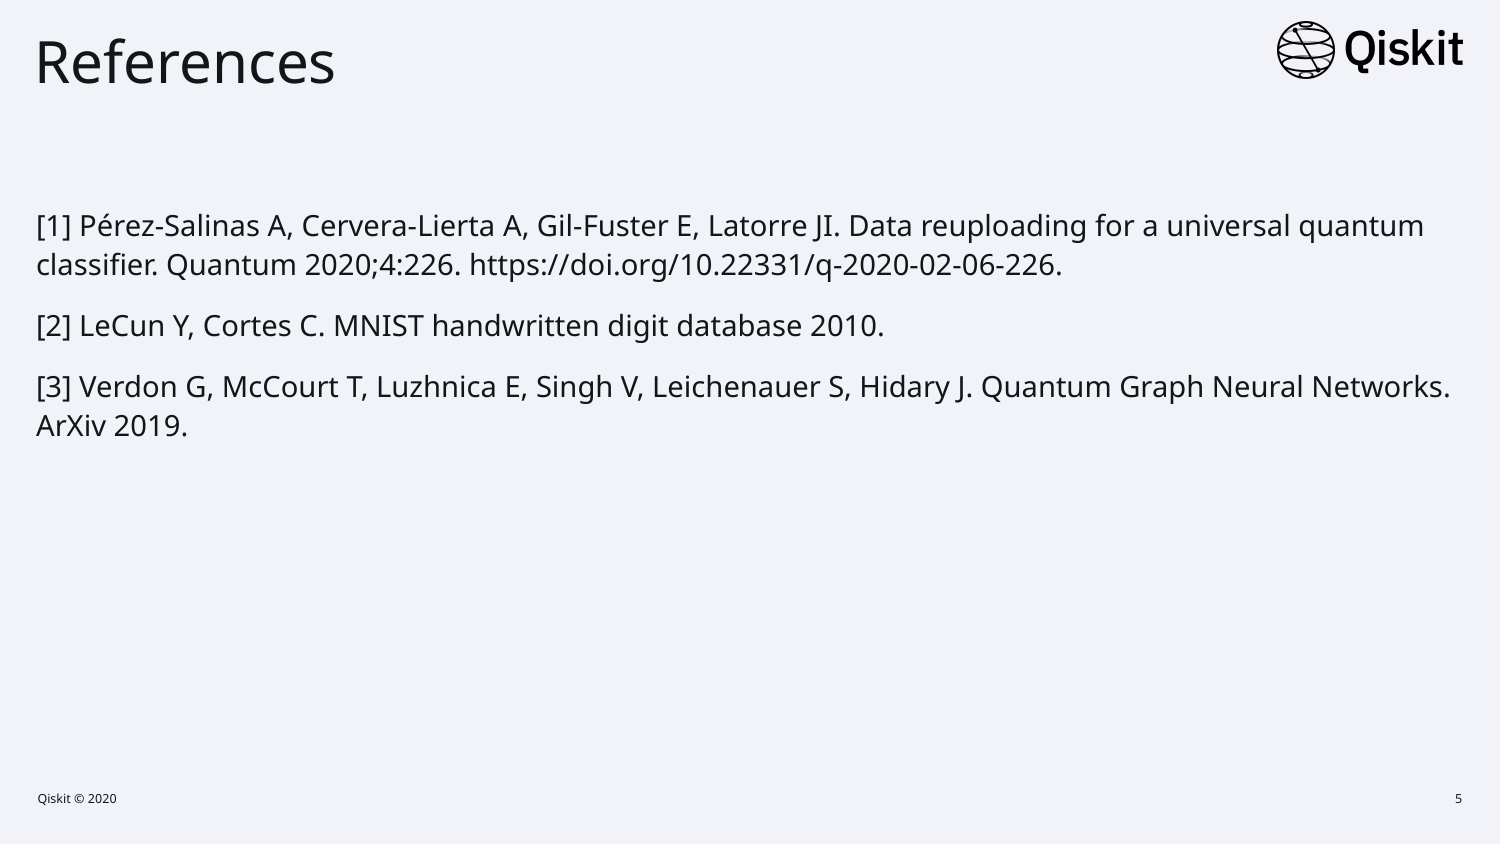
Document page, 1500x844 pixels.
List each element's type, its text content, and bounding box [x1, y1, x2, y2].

title References [34, 33, 1091, 165]
slide_number 5 [1162, 785, 1463, 813]
list [1] Pérez-Salinas A, Cervera-Lierta A, Gil-Fuster E, Latorre JI. Data reuploading for a universal quantum classifier. Quantum 2020;4:226. https://doi.org/10.22331/q-2020-02-06-226. [2] LeCun Y, Cortes C. MNIST handwritten digit database 2010. [3] Verdon G, McCourt T, Luzhnica E, Singh V, Leichenauer S, Hidary J. Quantum Graph Neural Networks. ArXiv 2019. [36, 203, 1464, 738]
footer Qiskit © 2020 [37, 785, 713, 813]
picture [1277, 21, 1463, 79]
